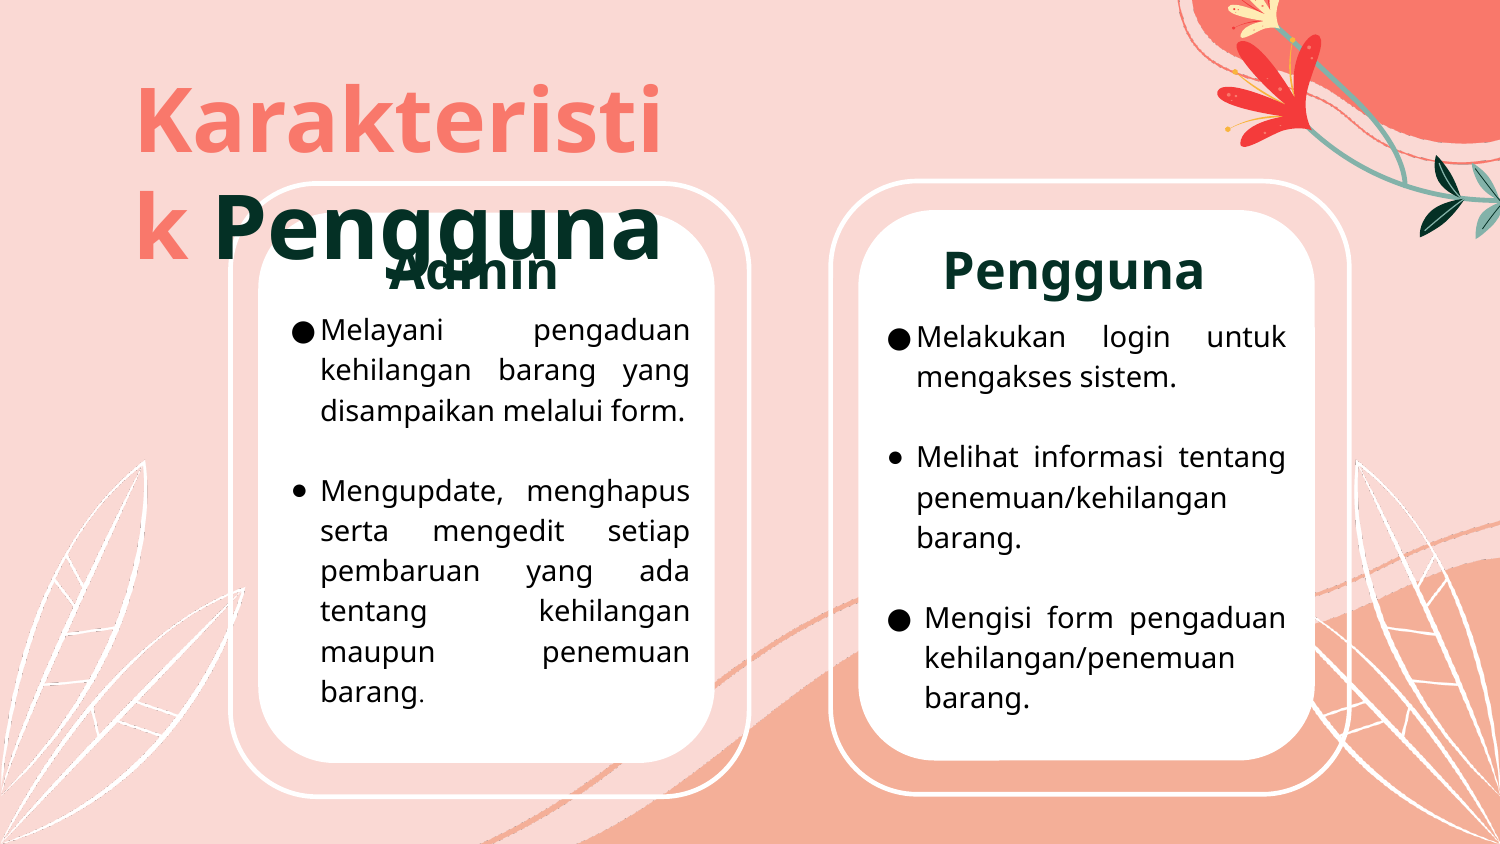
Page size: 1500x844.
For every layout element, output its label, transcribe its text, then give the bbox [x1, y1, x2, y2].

text_box [858, 210, 1315, 761]
text_box [830, 181, 1350, 795]
text_box Melayani pengaduan kehilangan barang yang disampaikan melalui form. Mengupdate, menghapus serta mengedit setiap pembaruan yang ada tentang kehilangan maupun penemuan barang. [290, 316, 691, 697]
text_box [258, 212, 715, 763]
text_box Admin [338, 232, 611, 304]
text_box Pengguna [938, 232, 1211, 304]
picture [1, 0, 1500, 844]
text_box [1185, 0, 1500, 242]
title Karakteristik Pengguna [118, 47, 691, 185]
text_box Melakukan login untuk mengakses sistem. Melihat informasi tentang penemuan/kehilangan barang. Mengisi form pengaduan kehilangan/penemuan barang. [886, 323, 1287, 704]
text_box [230, 185, 750, 797]
